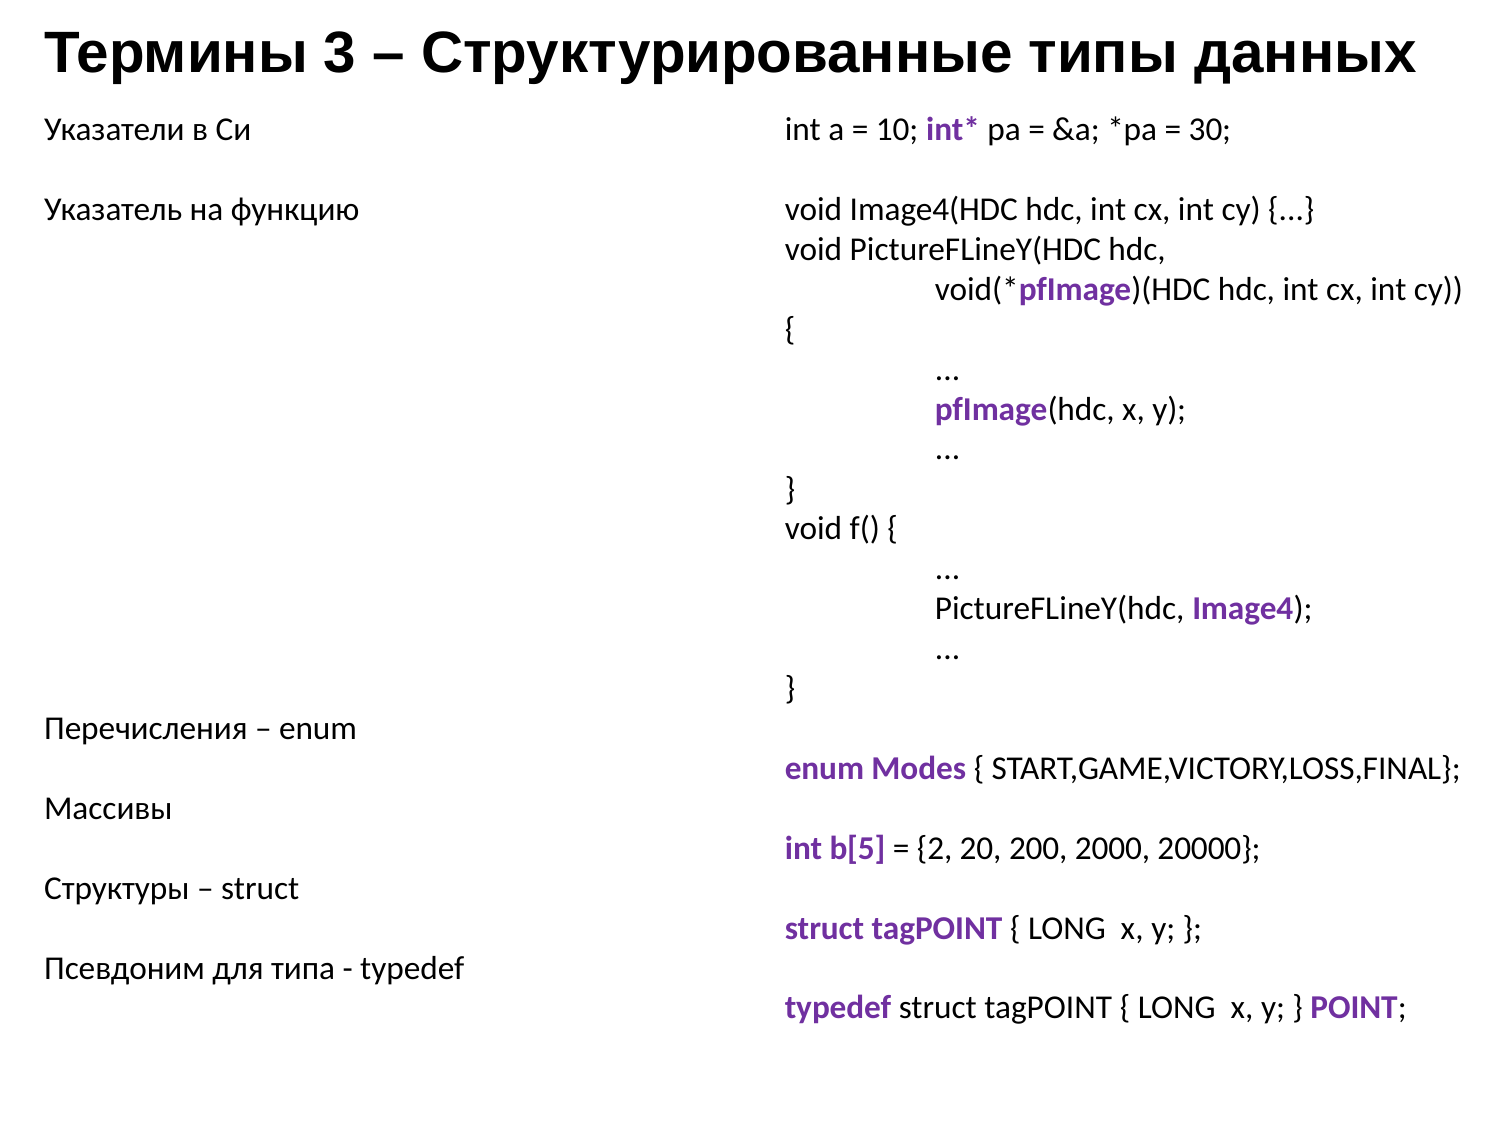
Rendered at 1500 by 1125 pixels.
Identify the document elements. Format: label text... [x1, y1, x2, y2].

title Термины 3 – Структурированные типы данных [29, 19, 1459, 88]
text_box int a = 10; int* pa = &a; *pa = 30; void Image4(HDC hdc, int cx, int cy) {...} void PictureFLineY(HDC hdc, void(*pfImage)(HDC hdc, int cx, int cy)) { ... pfImage(hdc, x, y); ... } void f() { ... PictureFLineY(hdc, Image4); ... } enum Modes { START,GAME,VICTORY,LOSS,FINAL}; int b[5] = {2, 20, 200, 2000, 20000}; struct tagPOINT { LONG x, y; }; typedef struct tagPOINT { LONG x, y; } POINT; [769, 100, 1491, 1073]
text_box Указатели в Си Указатель на функцию Перечисления – enum Массивы Структуры – struct Псевдоним для типа - typedef [29, 100, 750, 1073]
